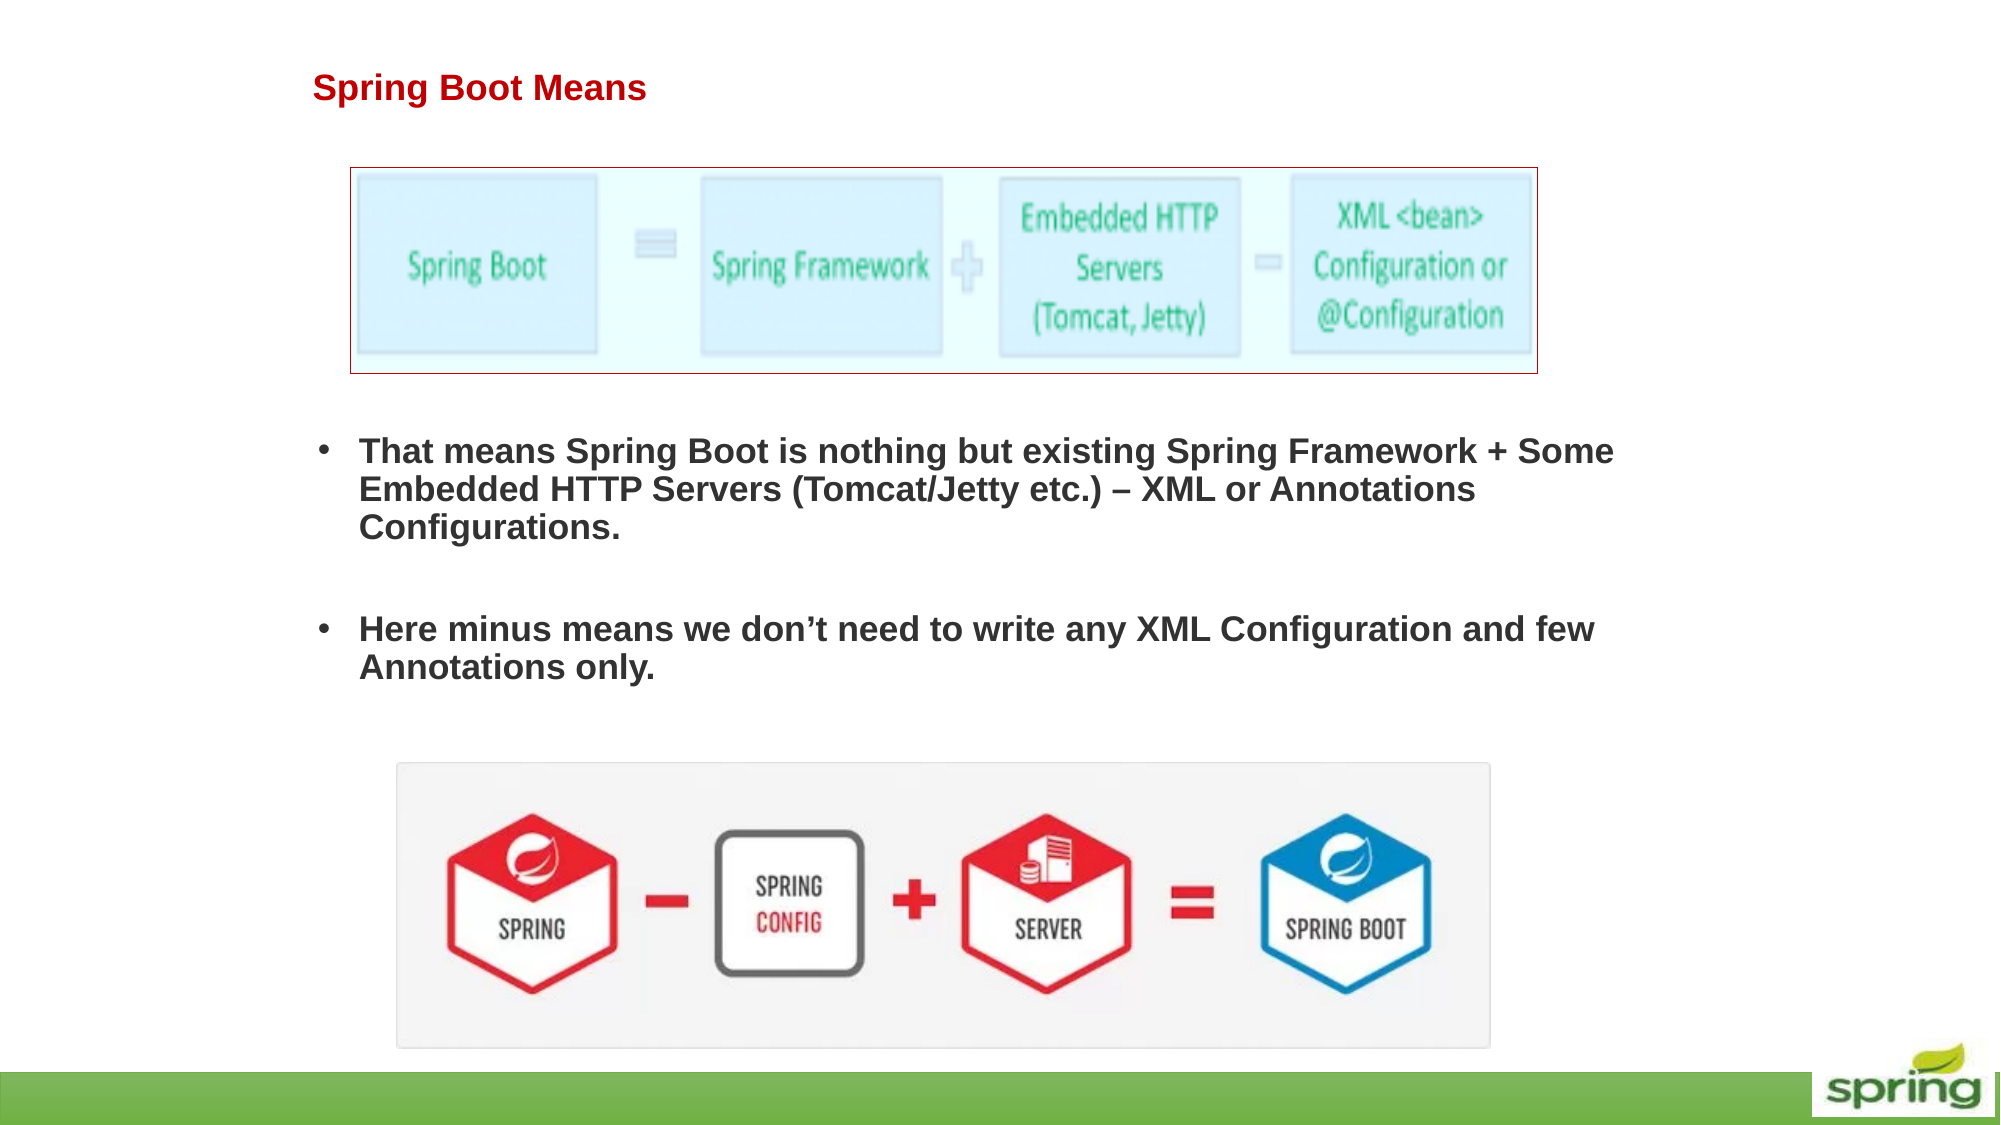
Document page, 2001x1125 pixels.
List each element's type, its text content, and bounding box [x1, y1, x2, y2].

list That means Spring Boot is nothing but existing Spring Framework + Some Embedded HTTP Servers (Tomcat/Jetty etc.) – XML or Annotations Configurations. Here minus means we don’t need to write any XML Configuration and few Annotations only. [302, 425, 1708, 698]
title Spring Boot Means [297, 60, 1703, 116]
picture [396, 762, 1491, 1049]
picture [349, 167, 1538, 374]
picture [1812, 1038, 1995, 1117]
